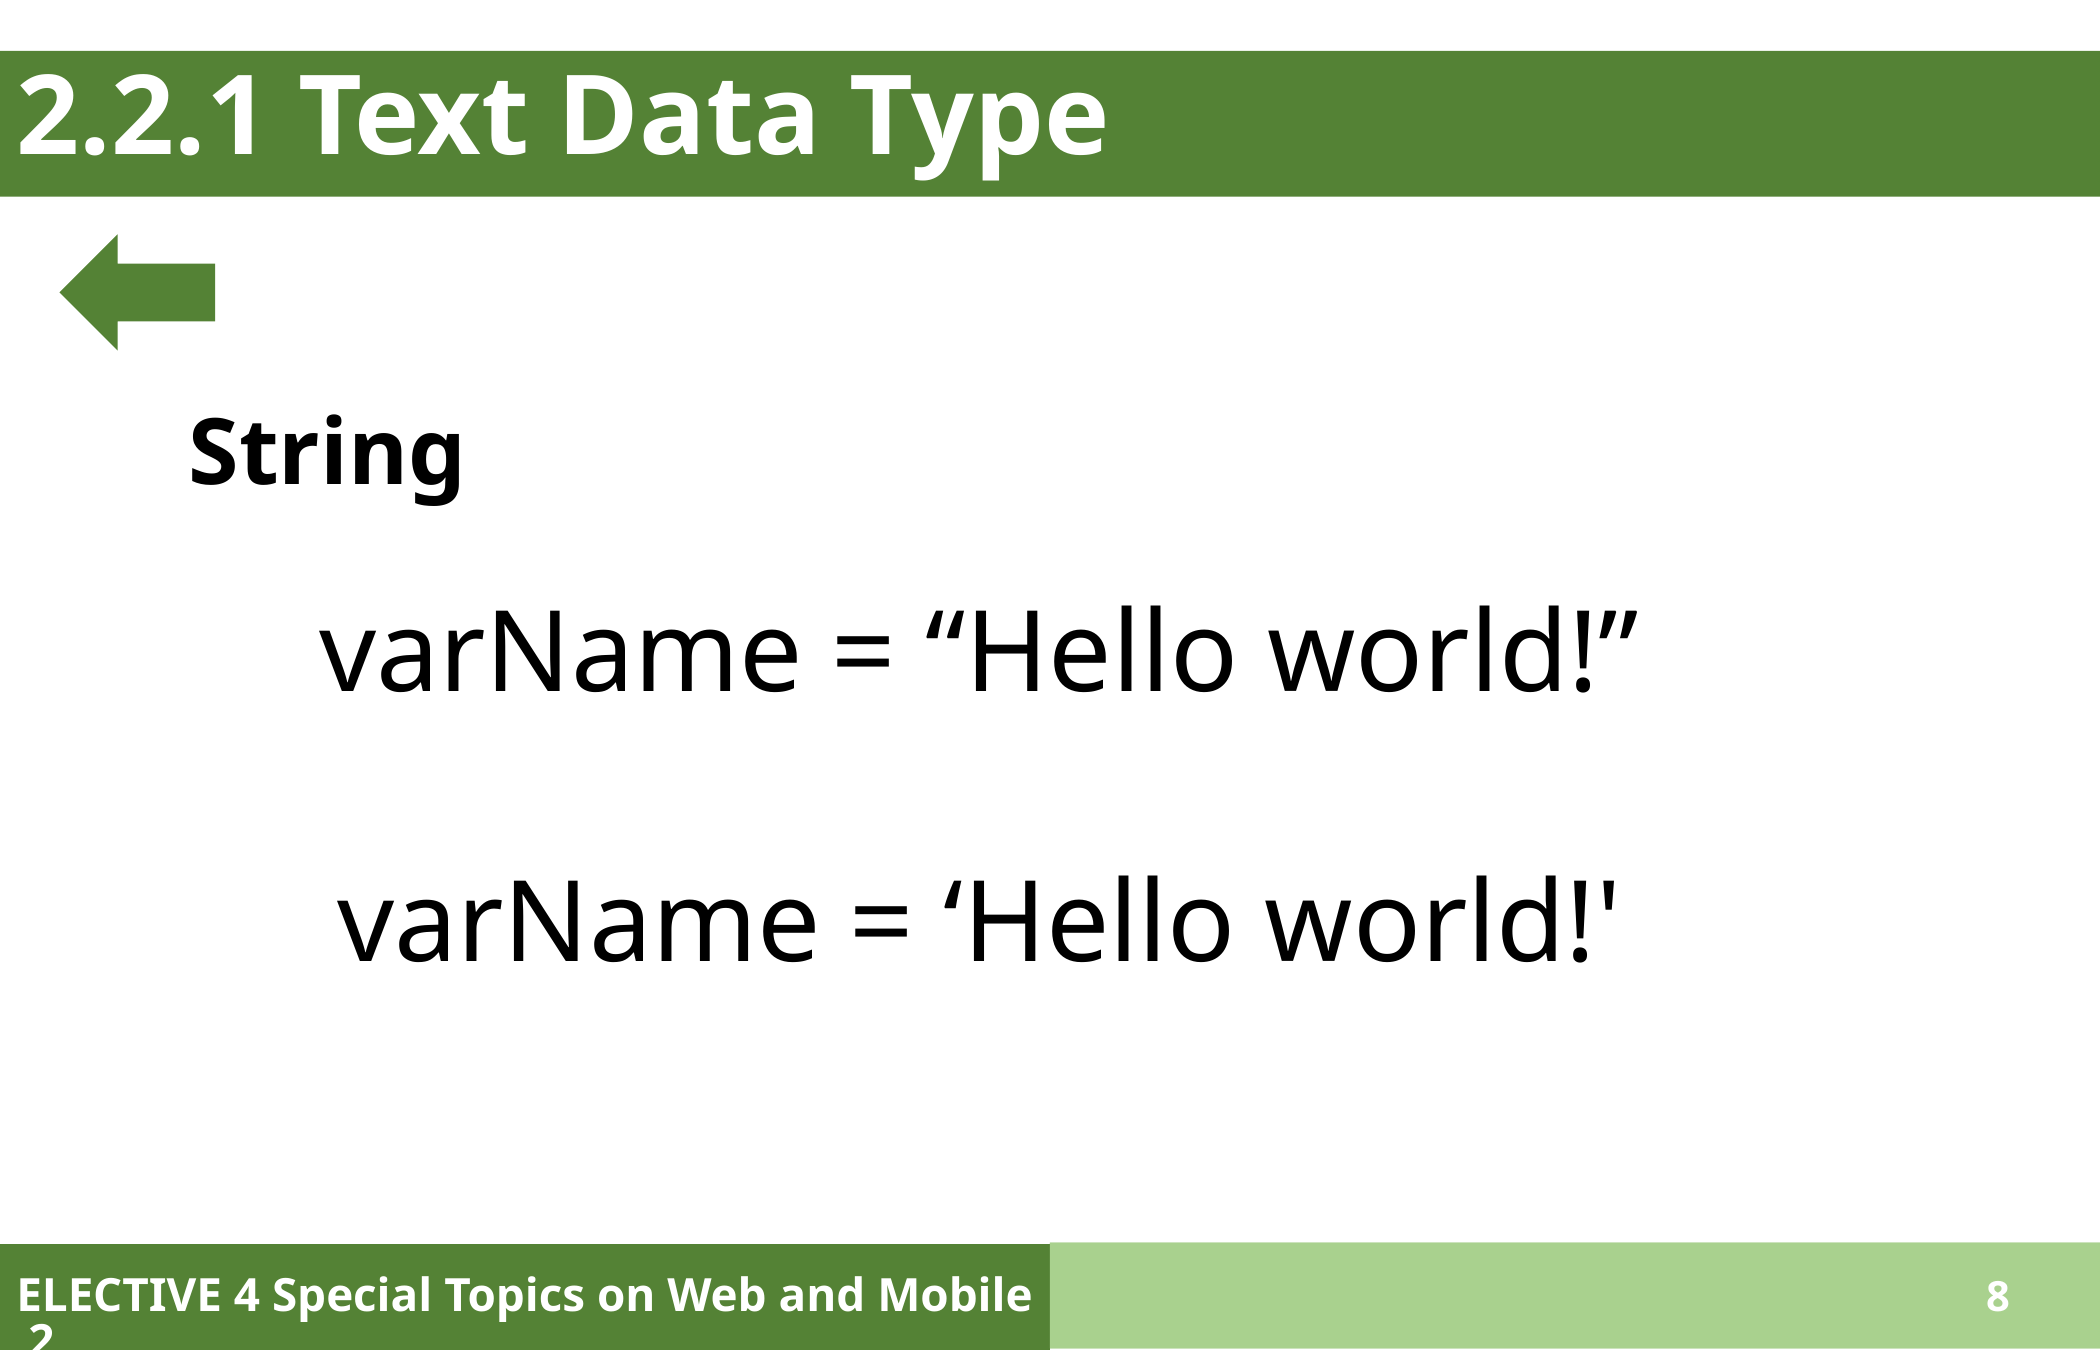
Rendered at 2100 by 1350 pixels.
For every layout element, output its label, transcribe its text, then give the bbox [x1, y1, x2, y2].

text_box [59, 234, 216, 351]
text_box String [137, 333, 519, 518]
footer ELECTIVE 4 Special Topics on Web and Mobile 2 [0, 1261, 1050, 1333]
text_box varName = “Hello world!” varName = ‘Hello world!' [265, 523, 1694, 1135]
slide_number 8 [1955, 1261, 2041, 1333]
title 2.2.1 Text Data Type [0, 45, 1927, 192]
